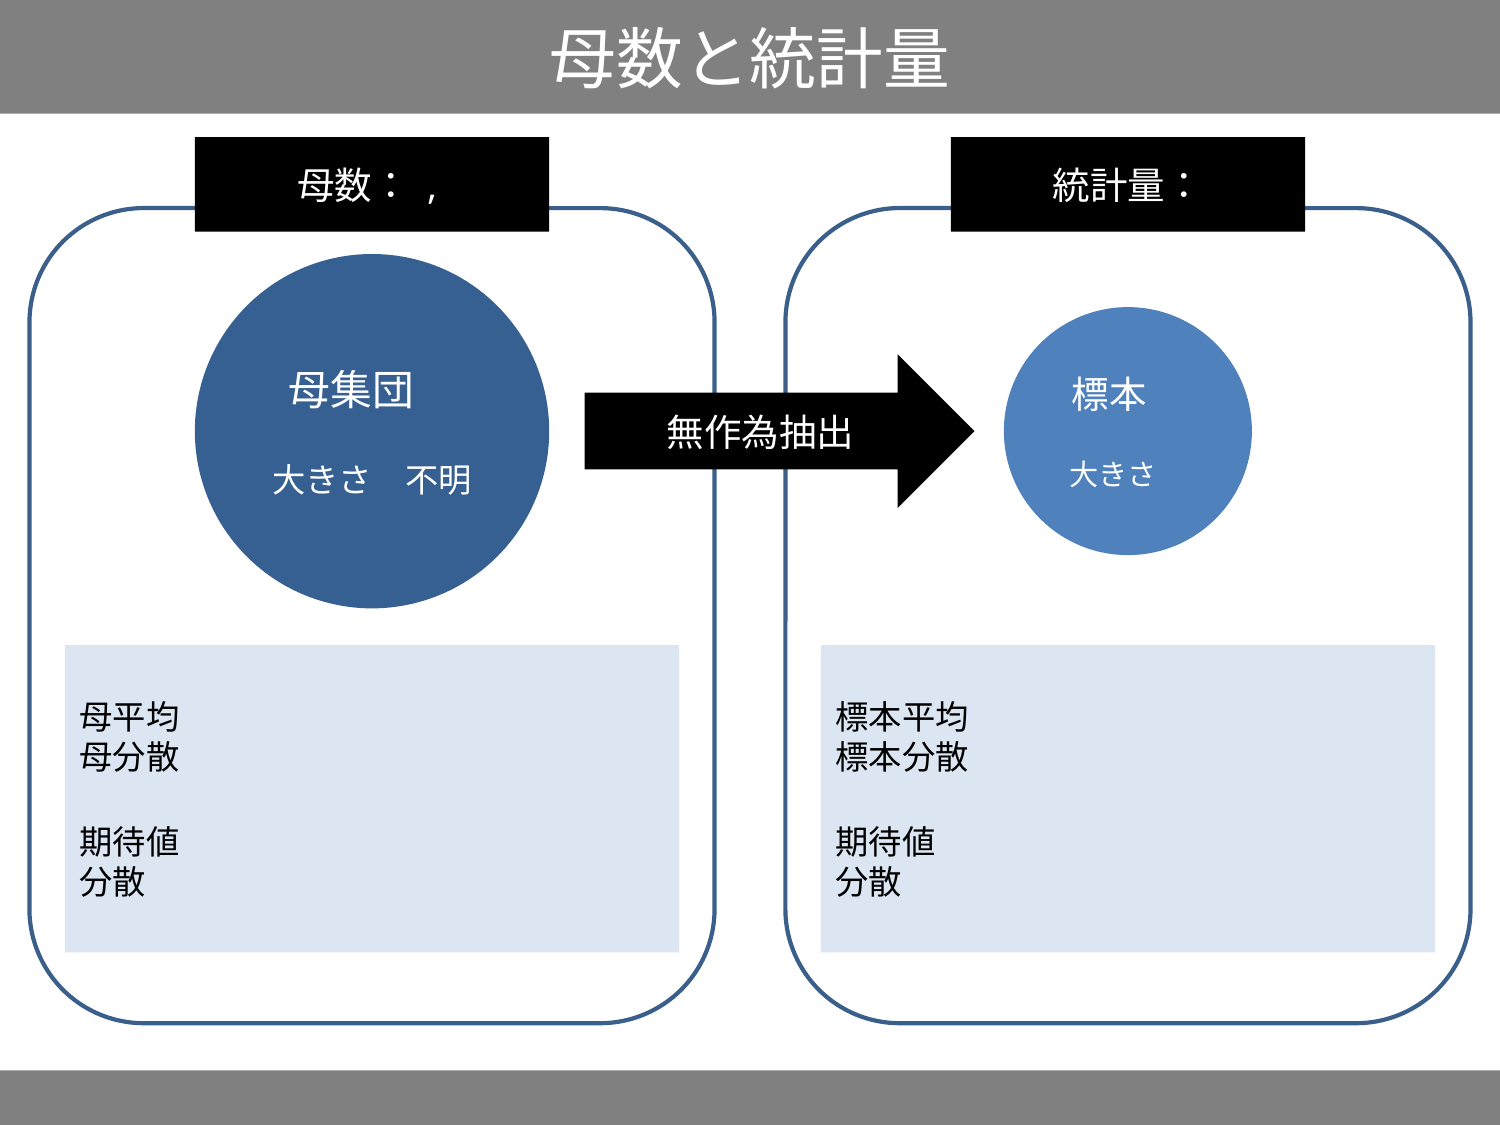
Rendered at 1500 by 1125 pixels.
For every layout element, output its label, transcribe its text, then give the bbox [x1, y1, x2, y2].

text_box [29, 136, 1471, 1024]
title 母数と統計量 [0, 0, 1500, 114]
